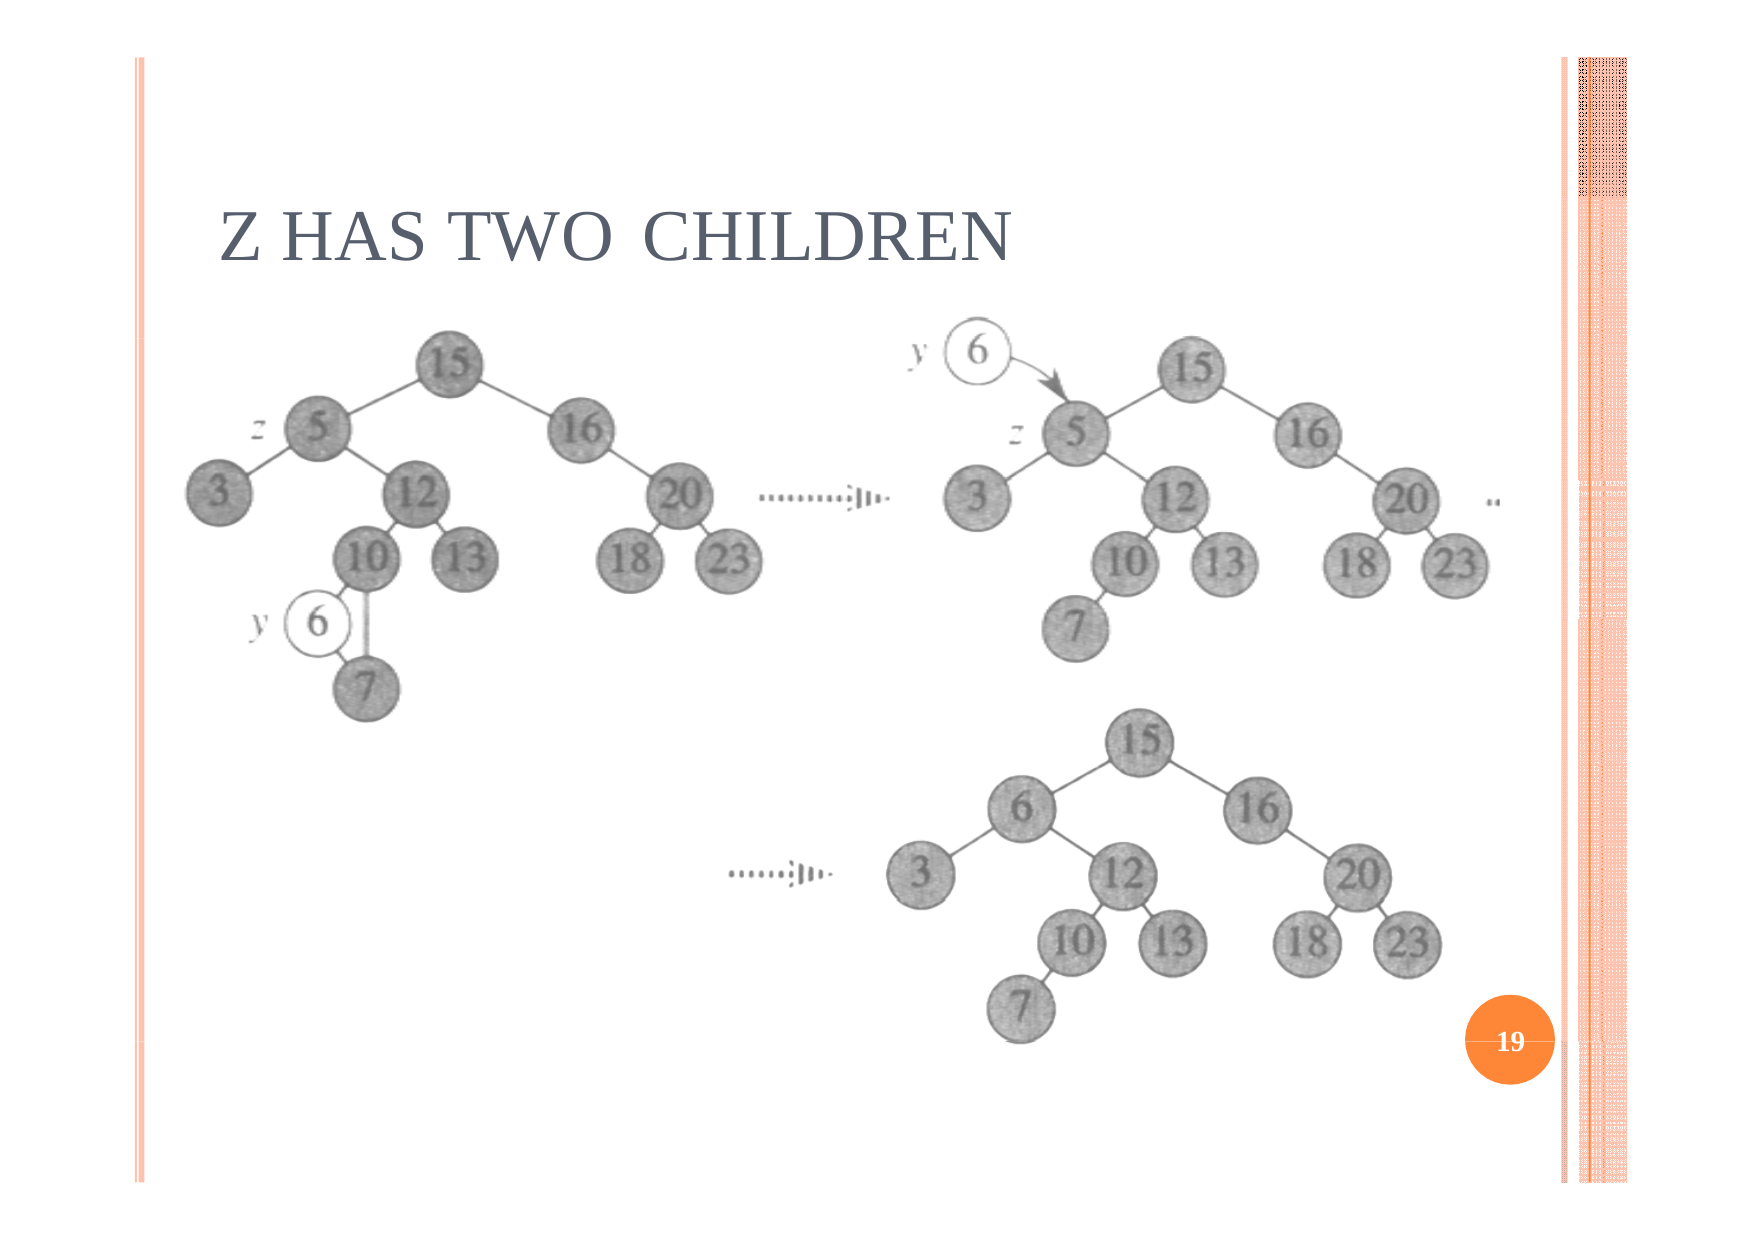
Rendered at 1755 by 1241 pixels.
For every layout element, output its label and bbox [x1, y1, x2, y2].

text_box [126, 56, 1628, 1183]
text_box [724, 1041, 1568, 1183]
